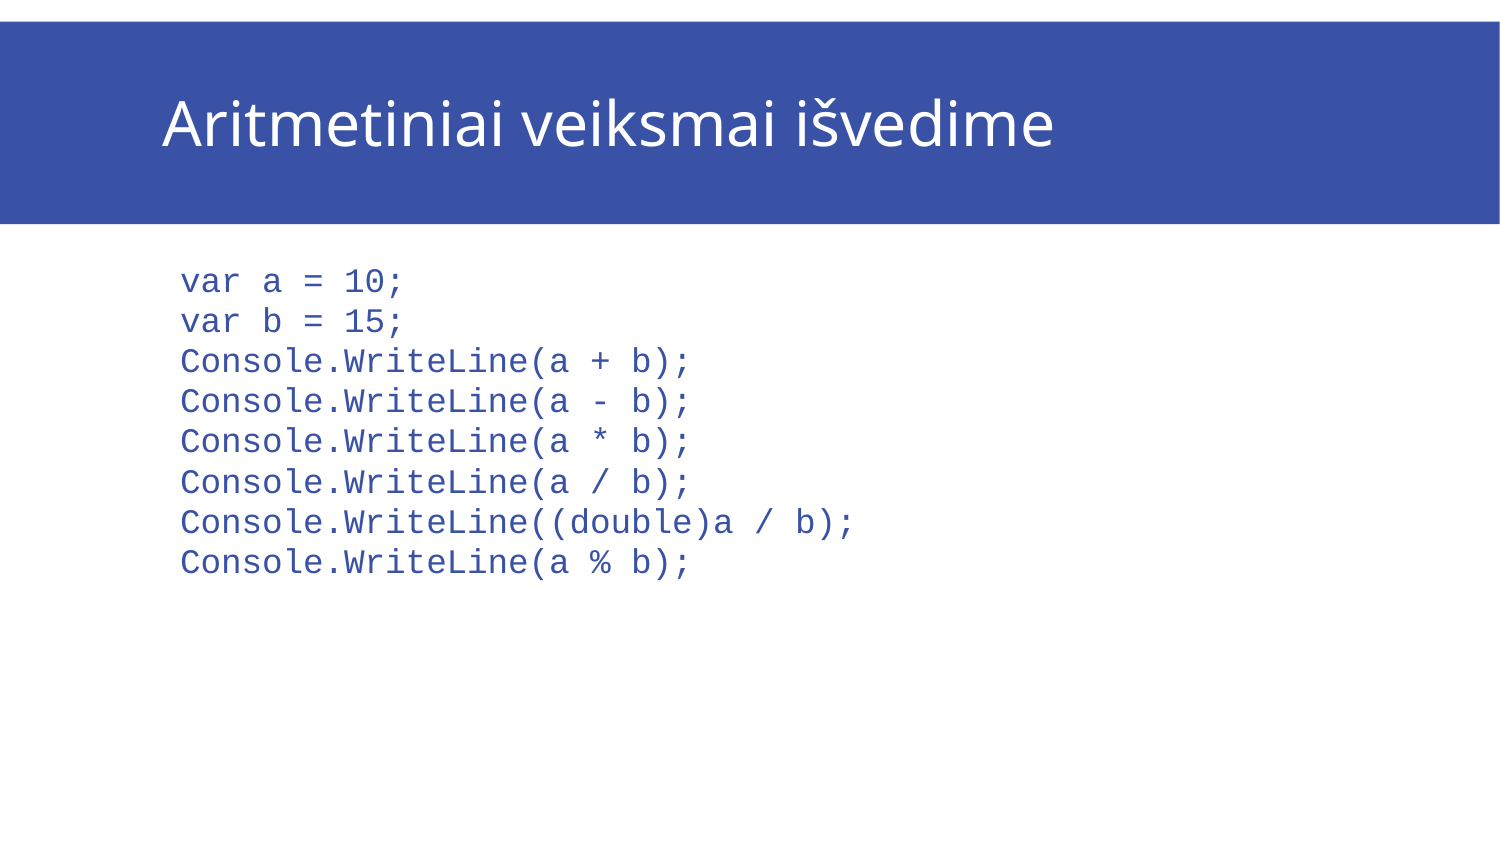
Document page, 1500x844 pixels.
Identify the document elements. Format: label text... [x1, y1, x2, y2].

list var a = 10; var b = 15; Console.WriteLine(a + b); Console.WriteLine(a - b); Console.WriteLine(a * b); Console.WriteLine(a / b); Console.WriteLine((double)a / b); Console.WriteLine(a % b); [147, 247, 1352, 765]
title Aritmetiniai veiksmai išvedime [147, 34, 1352, 221]
